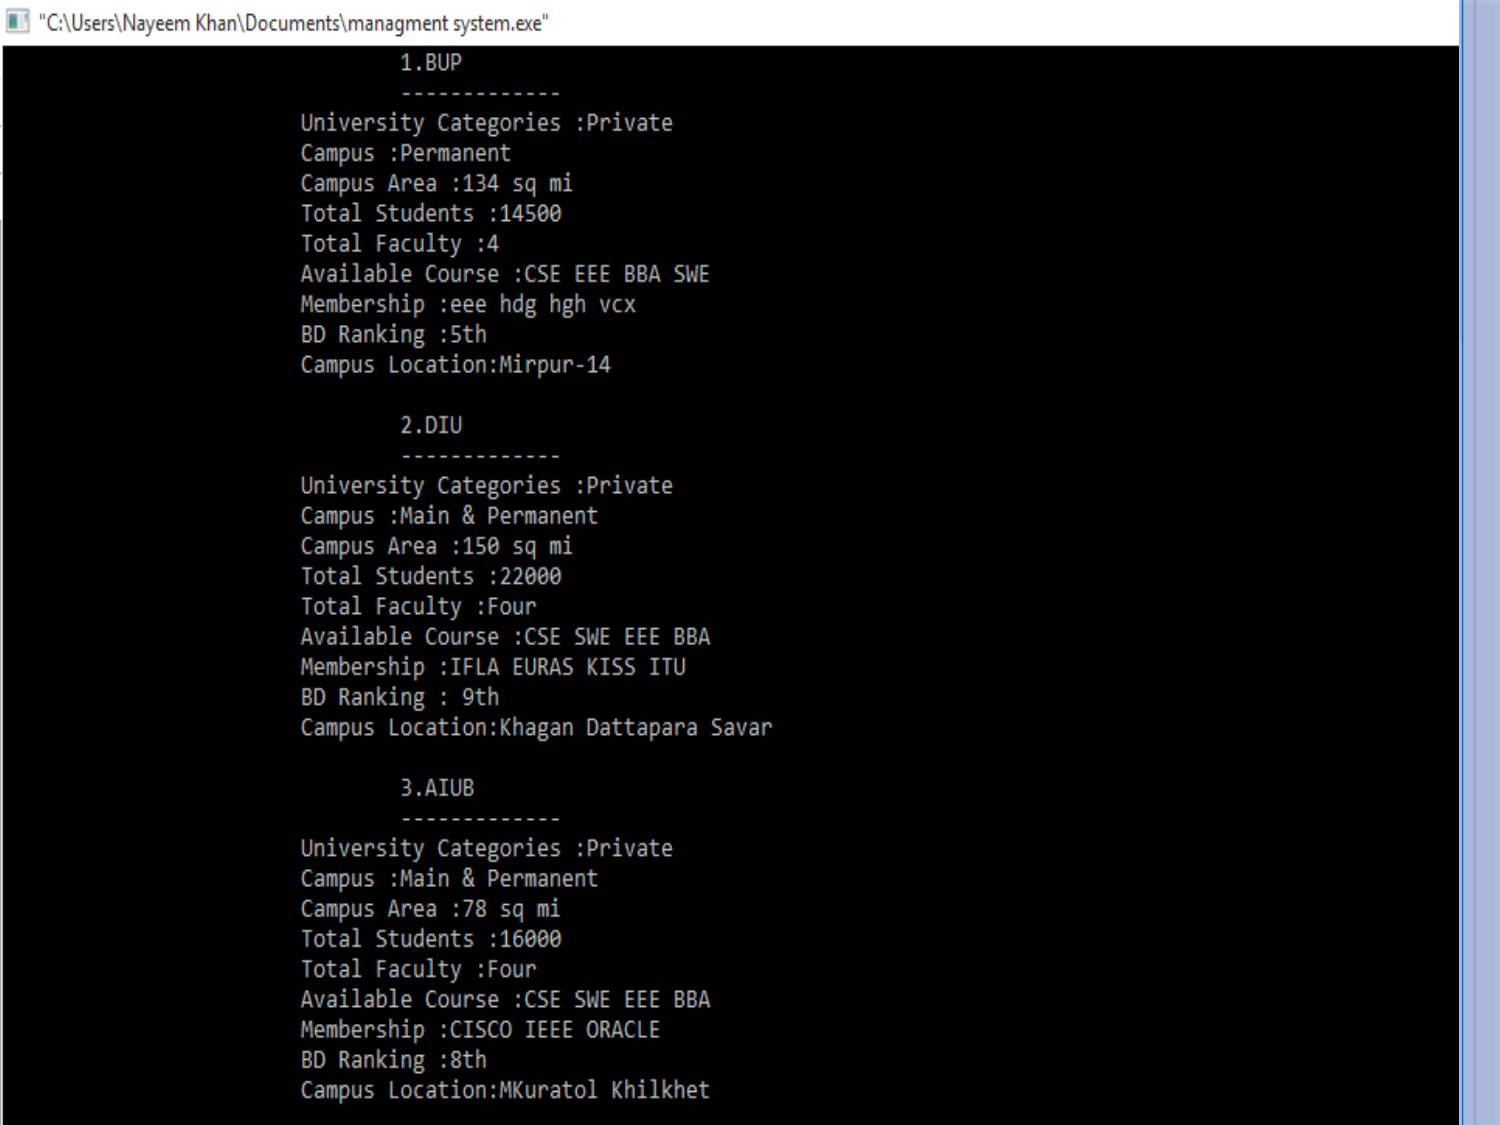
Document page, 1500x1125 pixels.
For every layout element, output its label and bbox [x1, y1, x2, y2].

list [0, 0, 1460, 1125]
